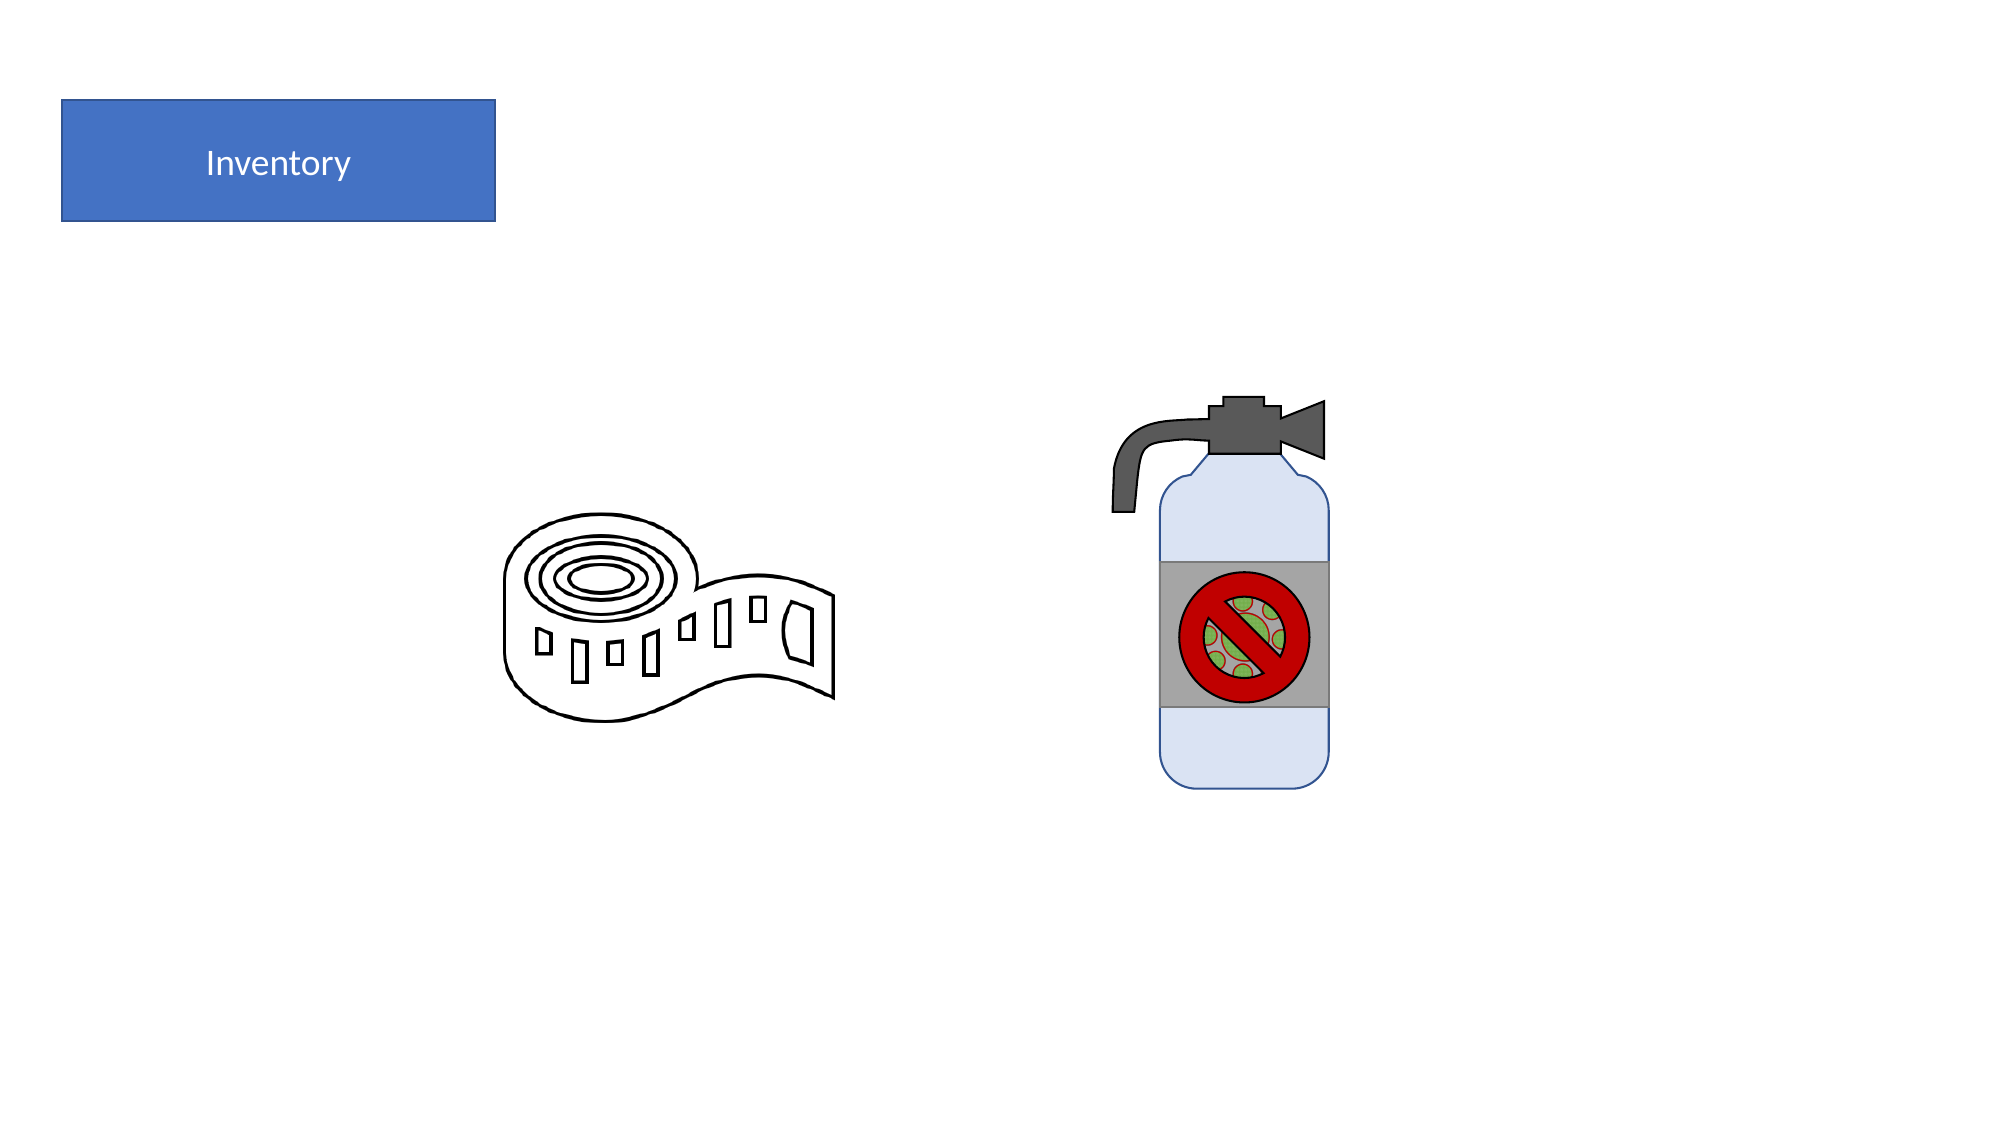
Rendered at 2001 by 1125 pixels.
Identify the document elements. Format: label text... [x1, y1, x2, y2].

text_box [1158, 453, 1330, 790]
text_box [424, 321, 1496, 859]
text_box [1178, 571, 1311, 704]
text_box Inventory [61, 99, 496, 222]
text_box [1111, 395, 1326, 513]
text_box [1159, 561, 1330, 708]
picture [1197, 591, 1292, 684]
picture [497, 446, 840, 789]
